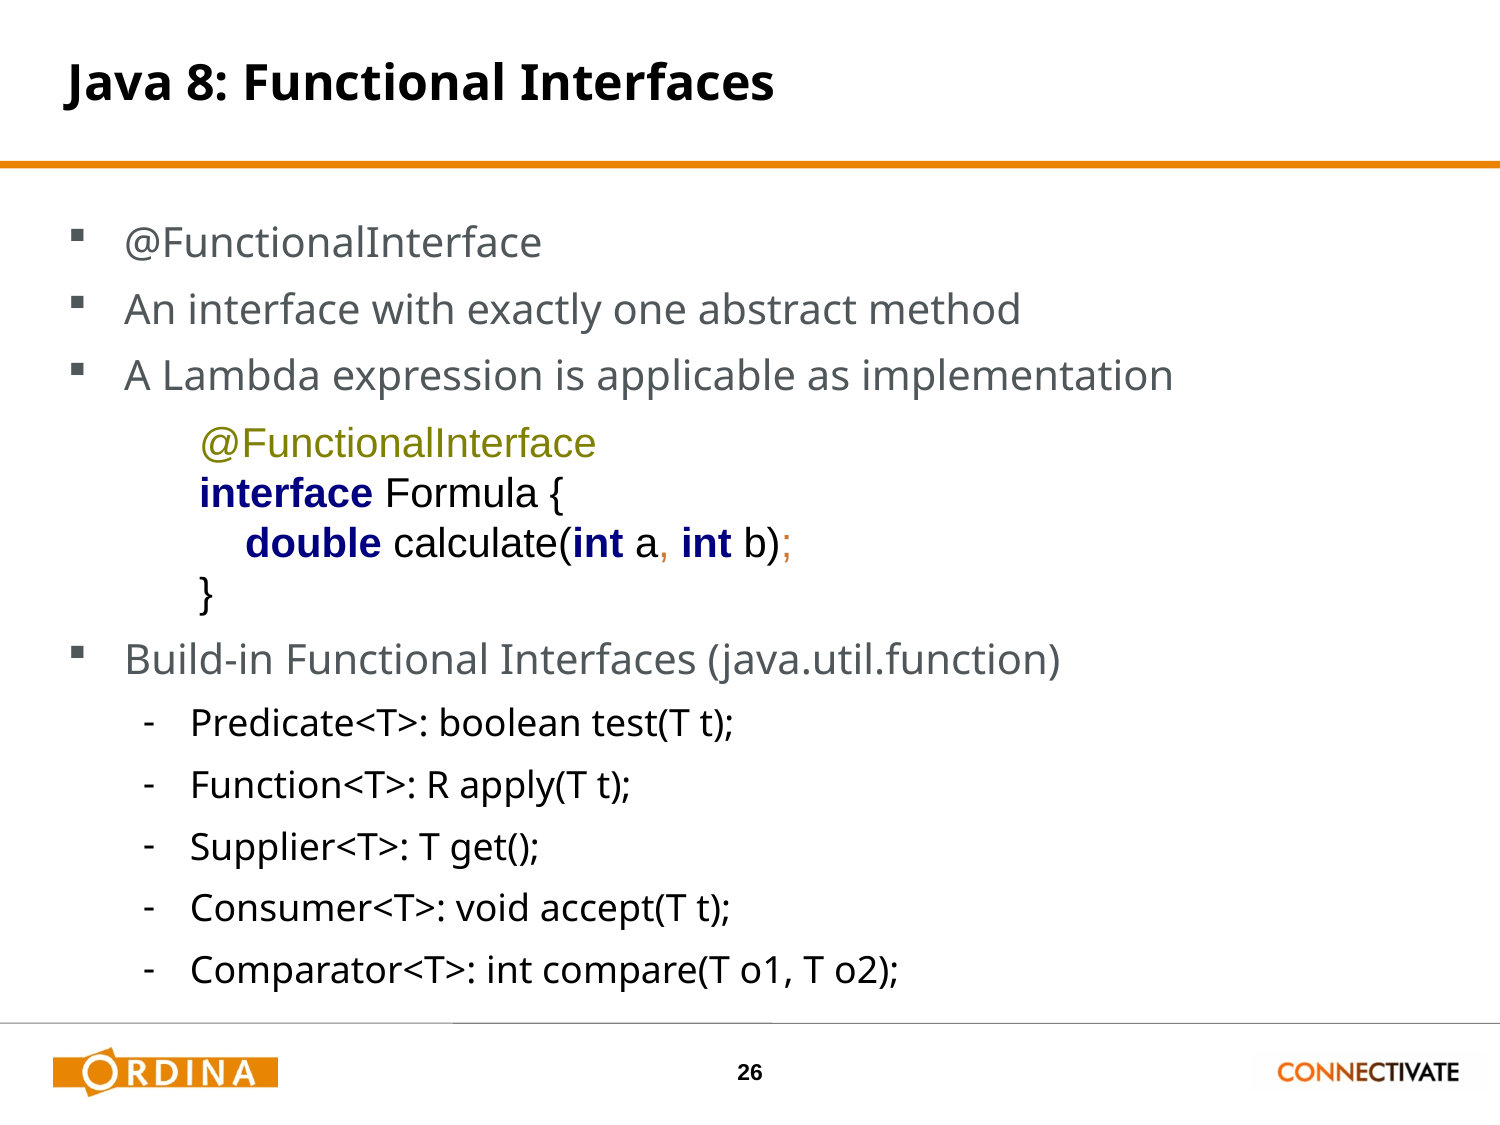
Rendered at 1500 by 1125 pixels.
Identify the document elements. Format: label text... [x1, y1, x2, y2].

list @FunctionalInterface An interface with exactly one abstract method A Lambda expression is applicable as implementation @FunctionalInterface interface Formula { double calculate(int a, int b); } Build-in Functional Interfaces (java.util.function) Predicate<T>: boolean test(T t); Function<T>: R apply(T t); Supplier<T>: T get(); Consumer<T>: void accept(T t); Comparator<T>: int compare(T o1, T o2); [52, 207, 1460, 1000]
picture [1252, 1053, 1486, 1091]
title Java 8: Functional Interfaces [52, 0, 1459, 162]
picture [53, 1047, 278, 1097]
